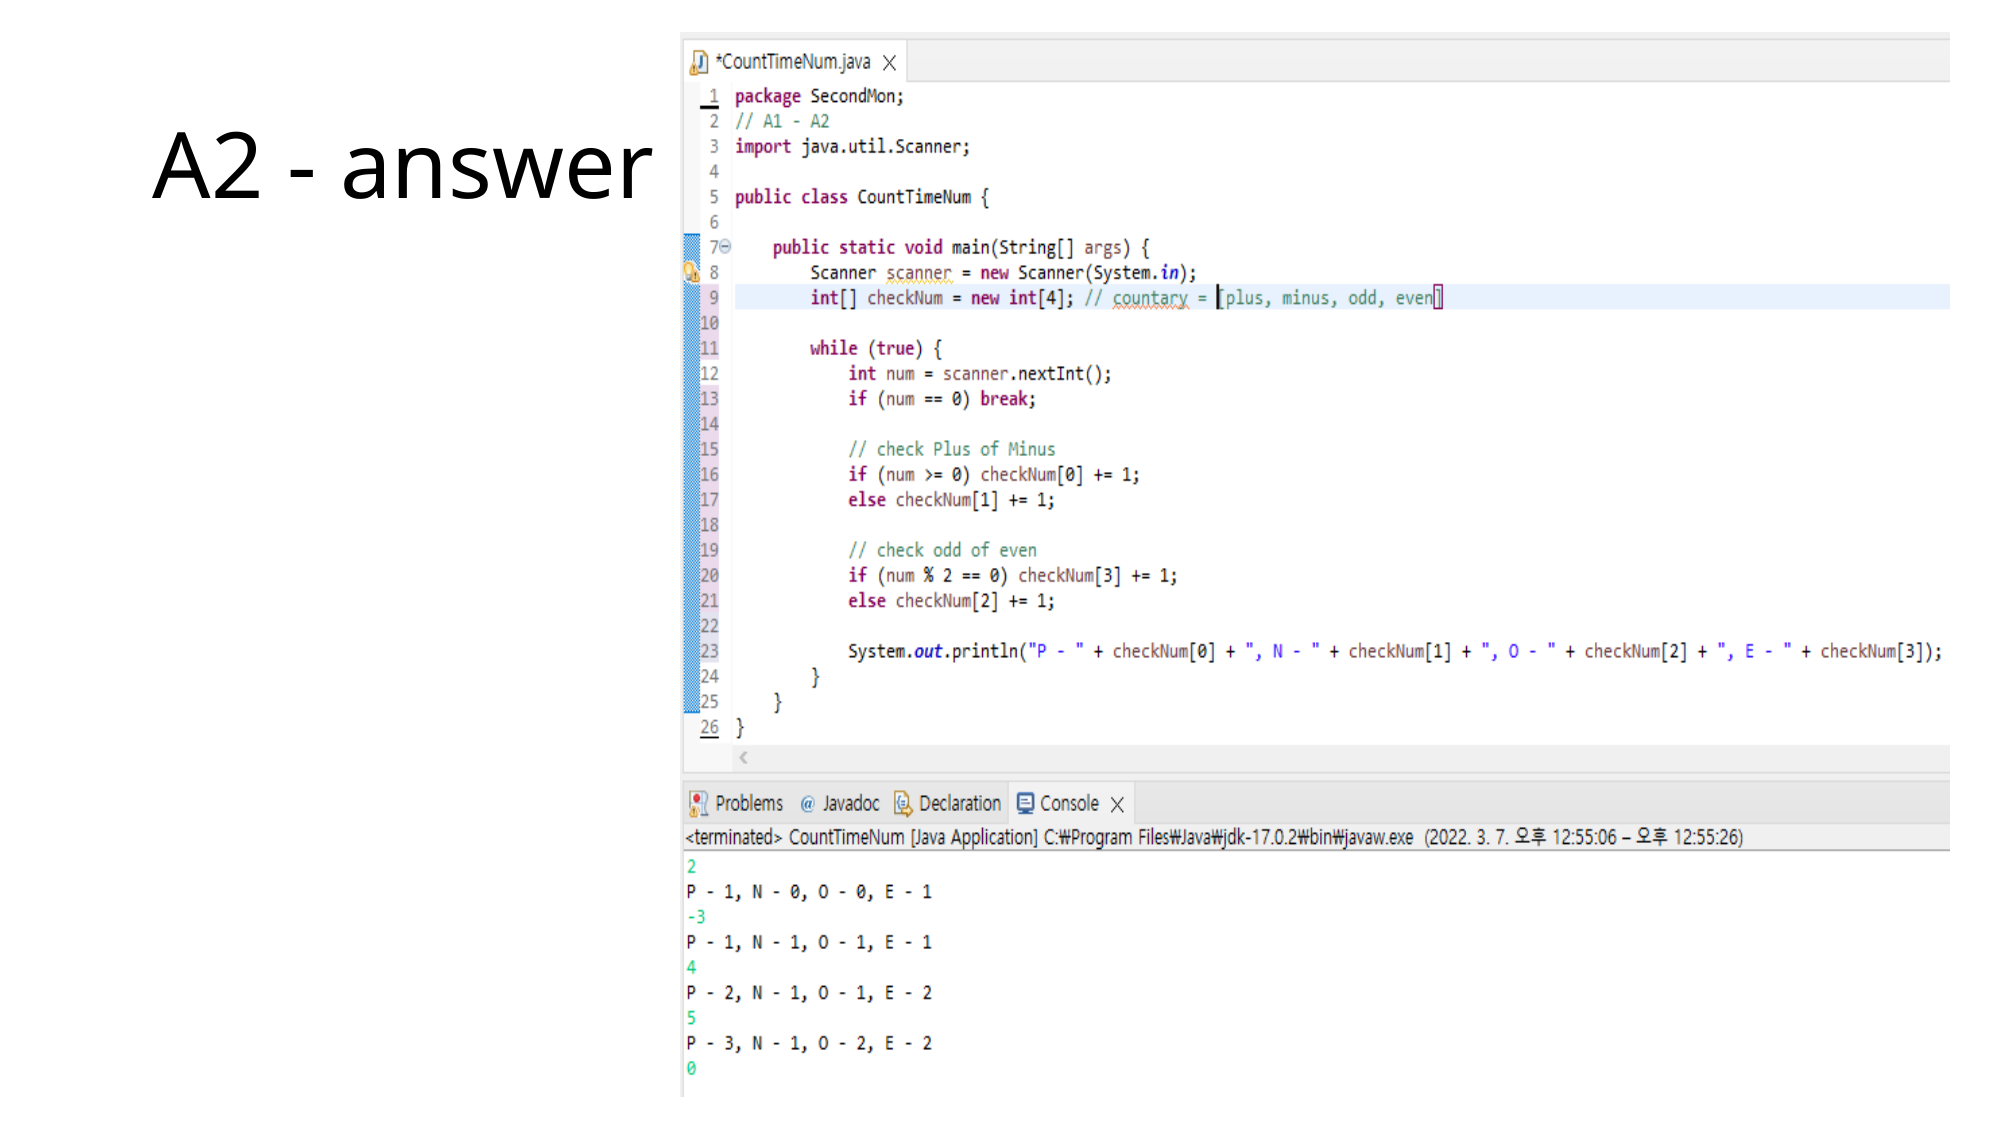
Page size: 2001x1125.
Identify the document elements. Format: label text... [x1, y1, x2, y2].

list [680, 32, 1950, 1097]
title A2 - answer [137, 59, 680, 278]
